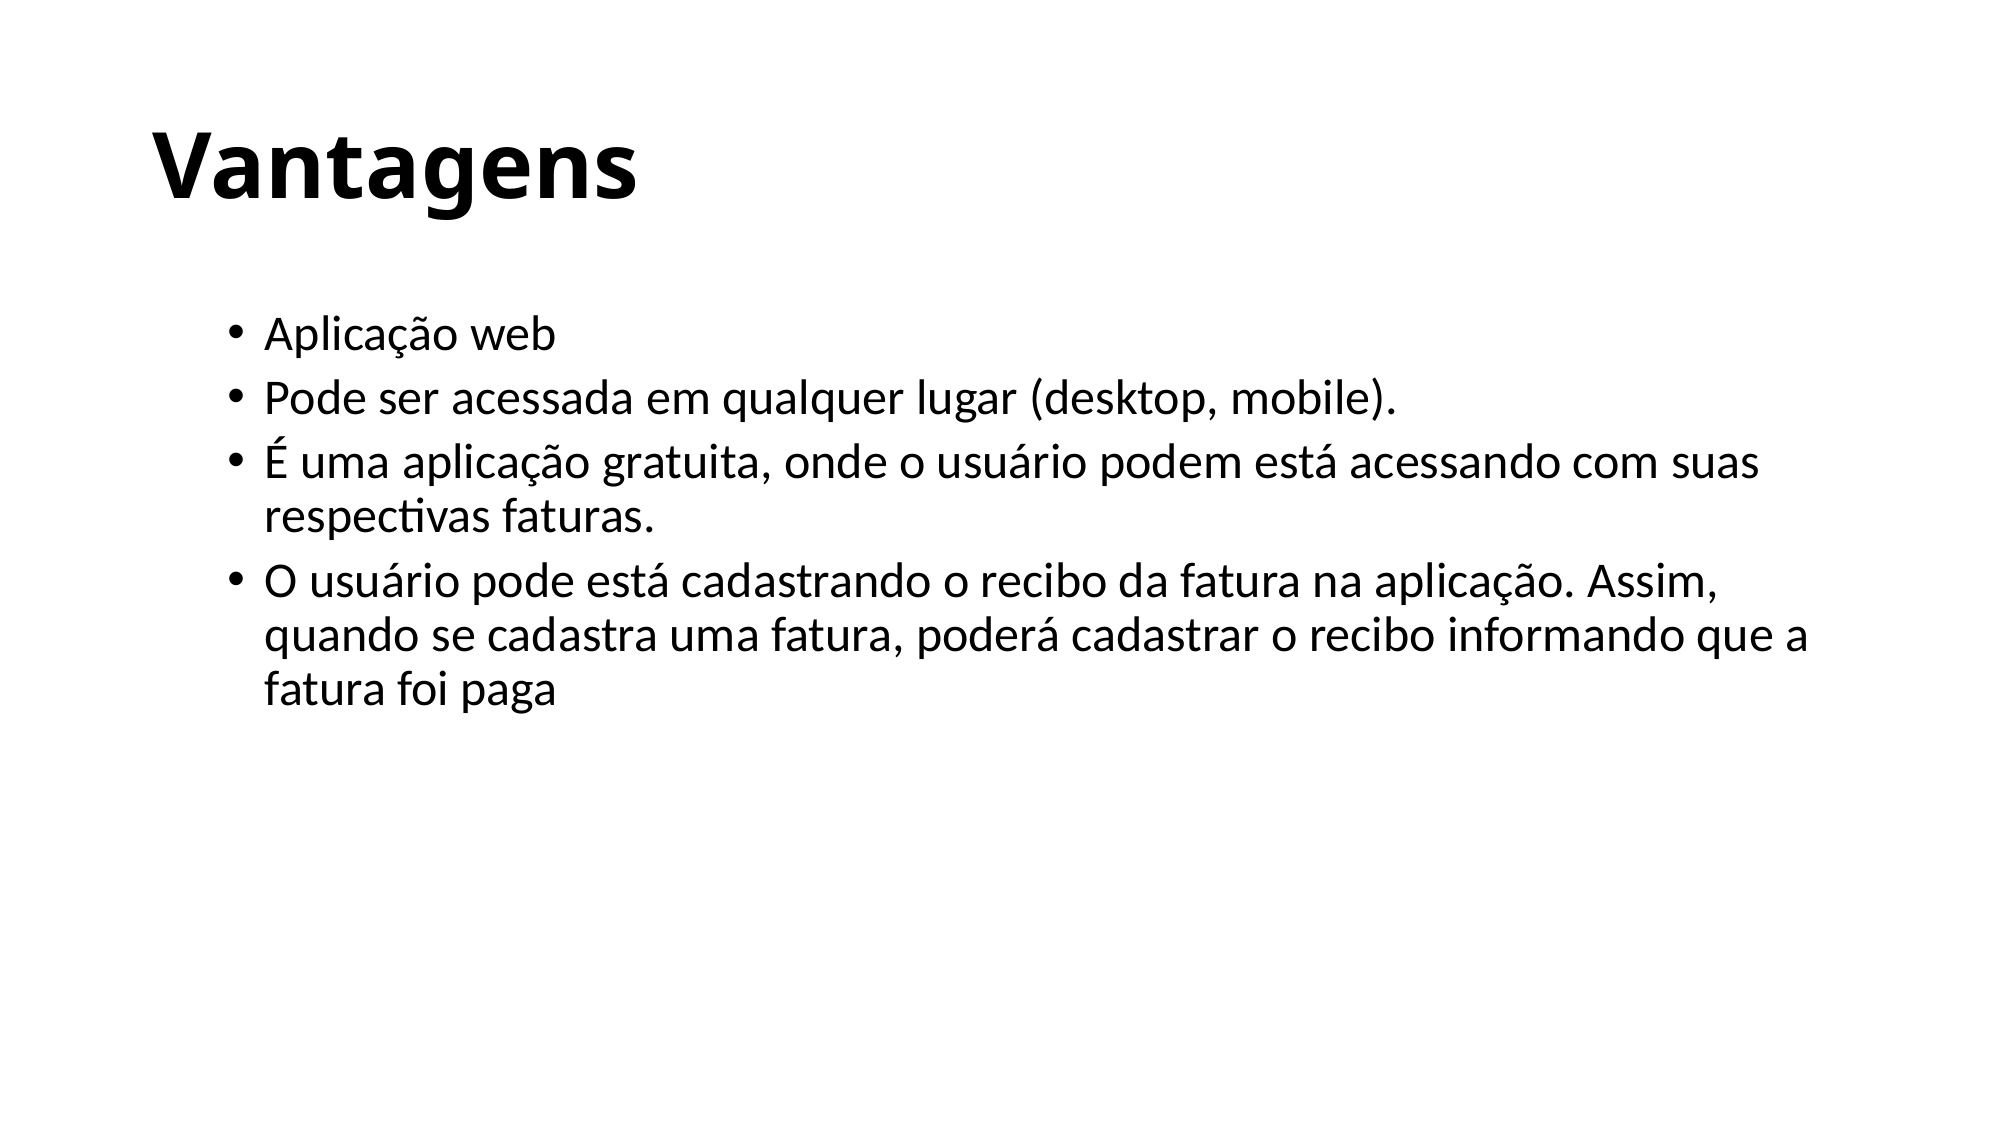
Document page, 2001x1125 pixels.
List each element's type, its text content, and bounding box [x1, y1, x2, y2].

list Aplicação web Pode ser acessada em qualquer lugar (desktop, mobile). É uma aplicação gratuita, onde o usuário podem está acessando com suas respectivas faturas. O usuário pode está cadastrando o recibo da fatura na aplicação. Assim, quando se cadastra uma fatura, poderá cadastrar o recibo informando que a fatura foi paga [137, 299, 1863, 1014]
title Vantagens [137, 59, 1863, 278]
